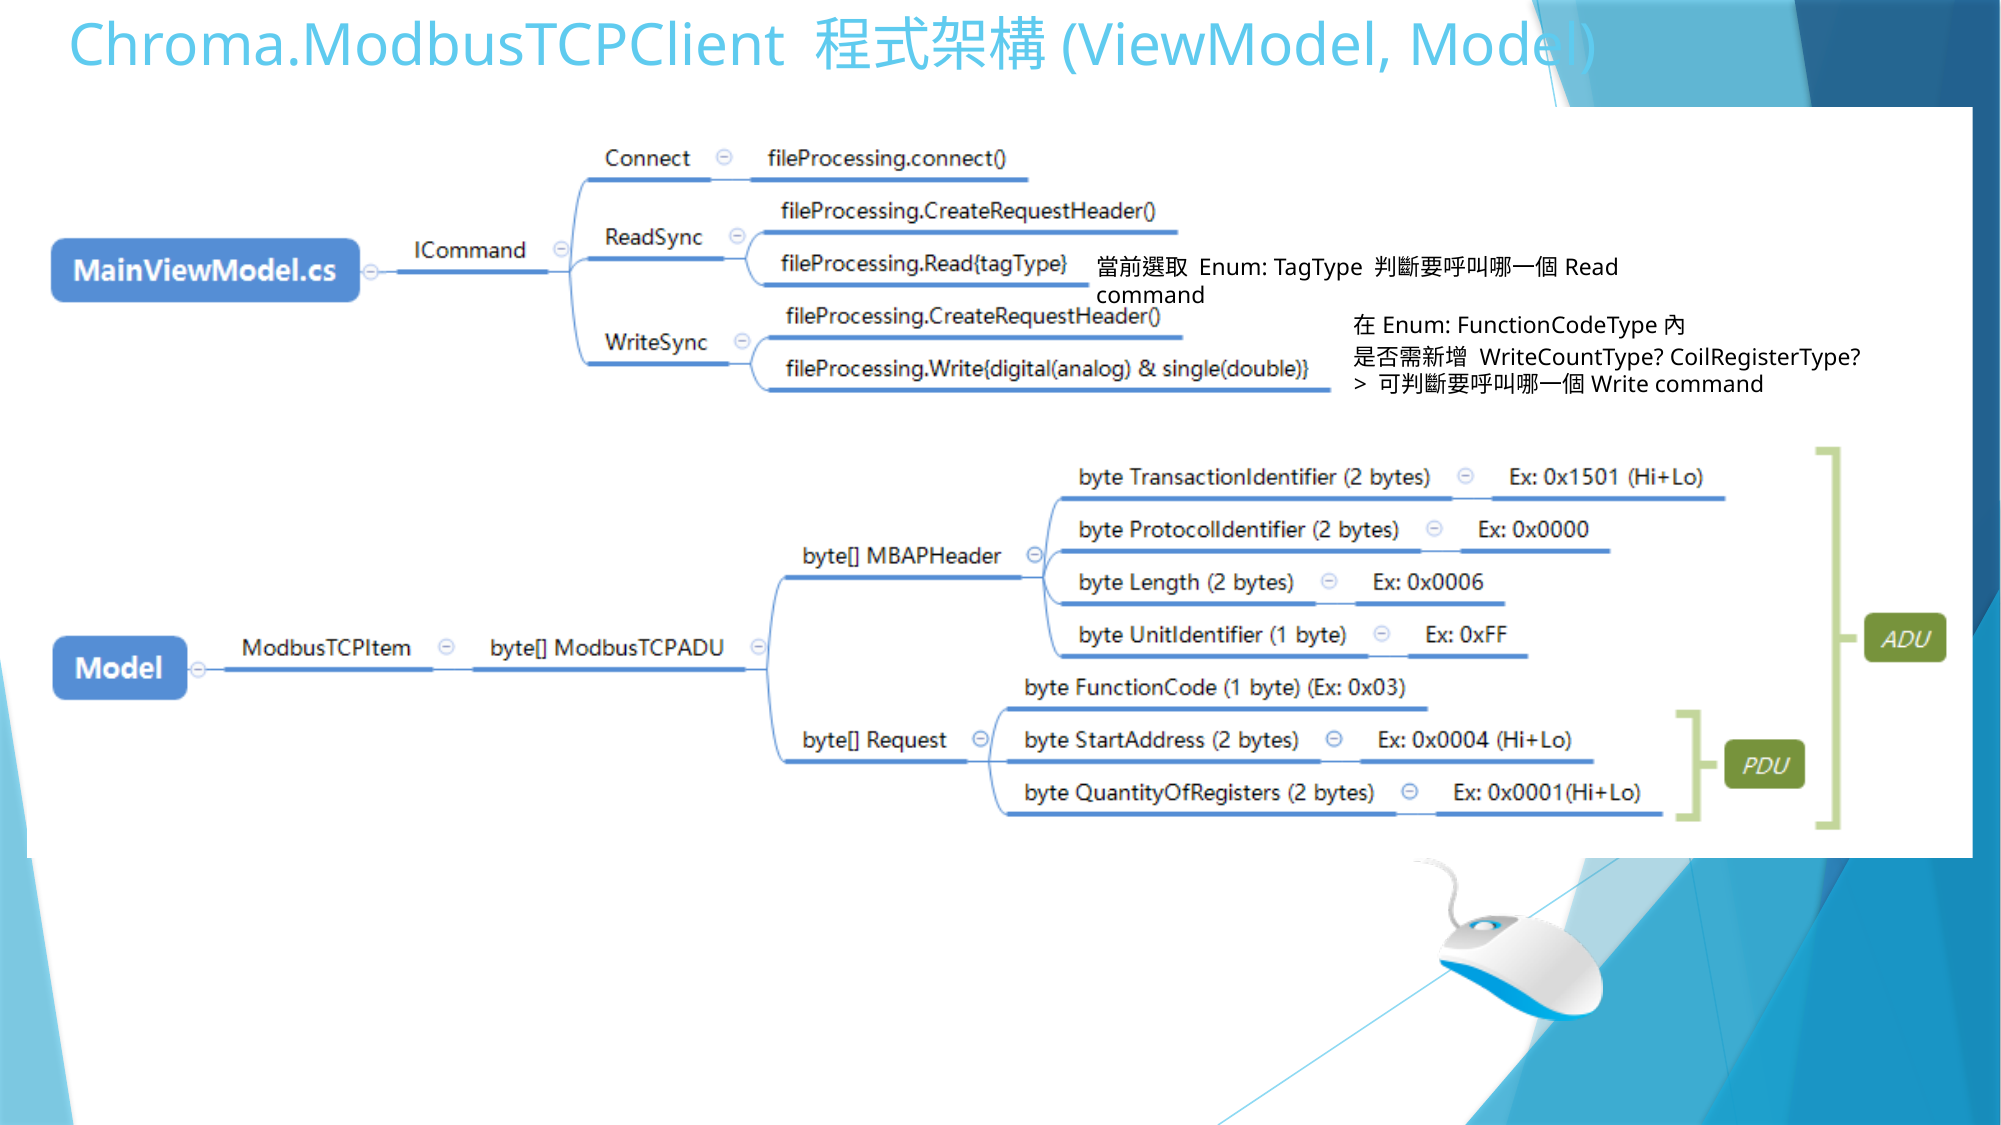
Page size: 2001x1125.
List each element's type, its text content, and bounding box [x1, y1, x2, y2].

picture [26, 106, 1974, 1021]
title Chroma.ModbusTCPClient 程式架構(ViewModel, Model) [53, 0, 1615, 87]
